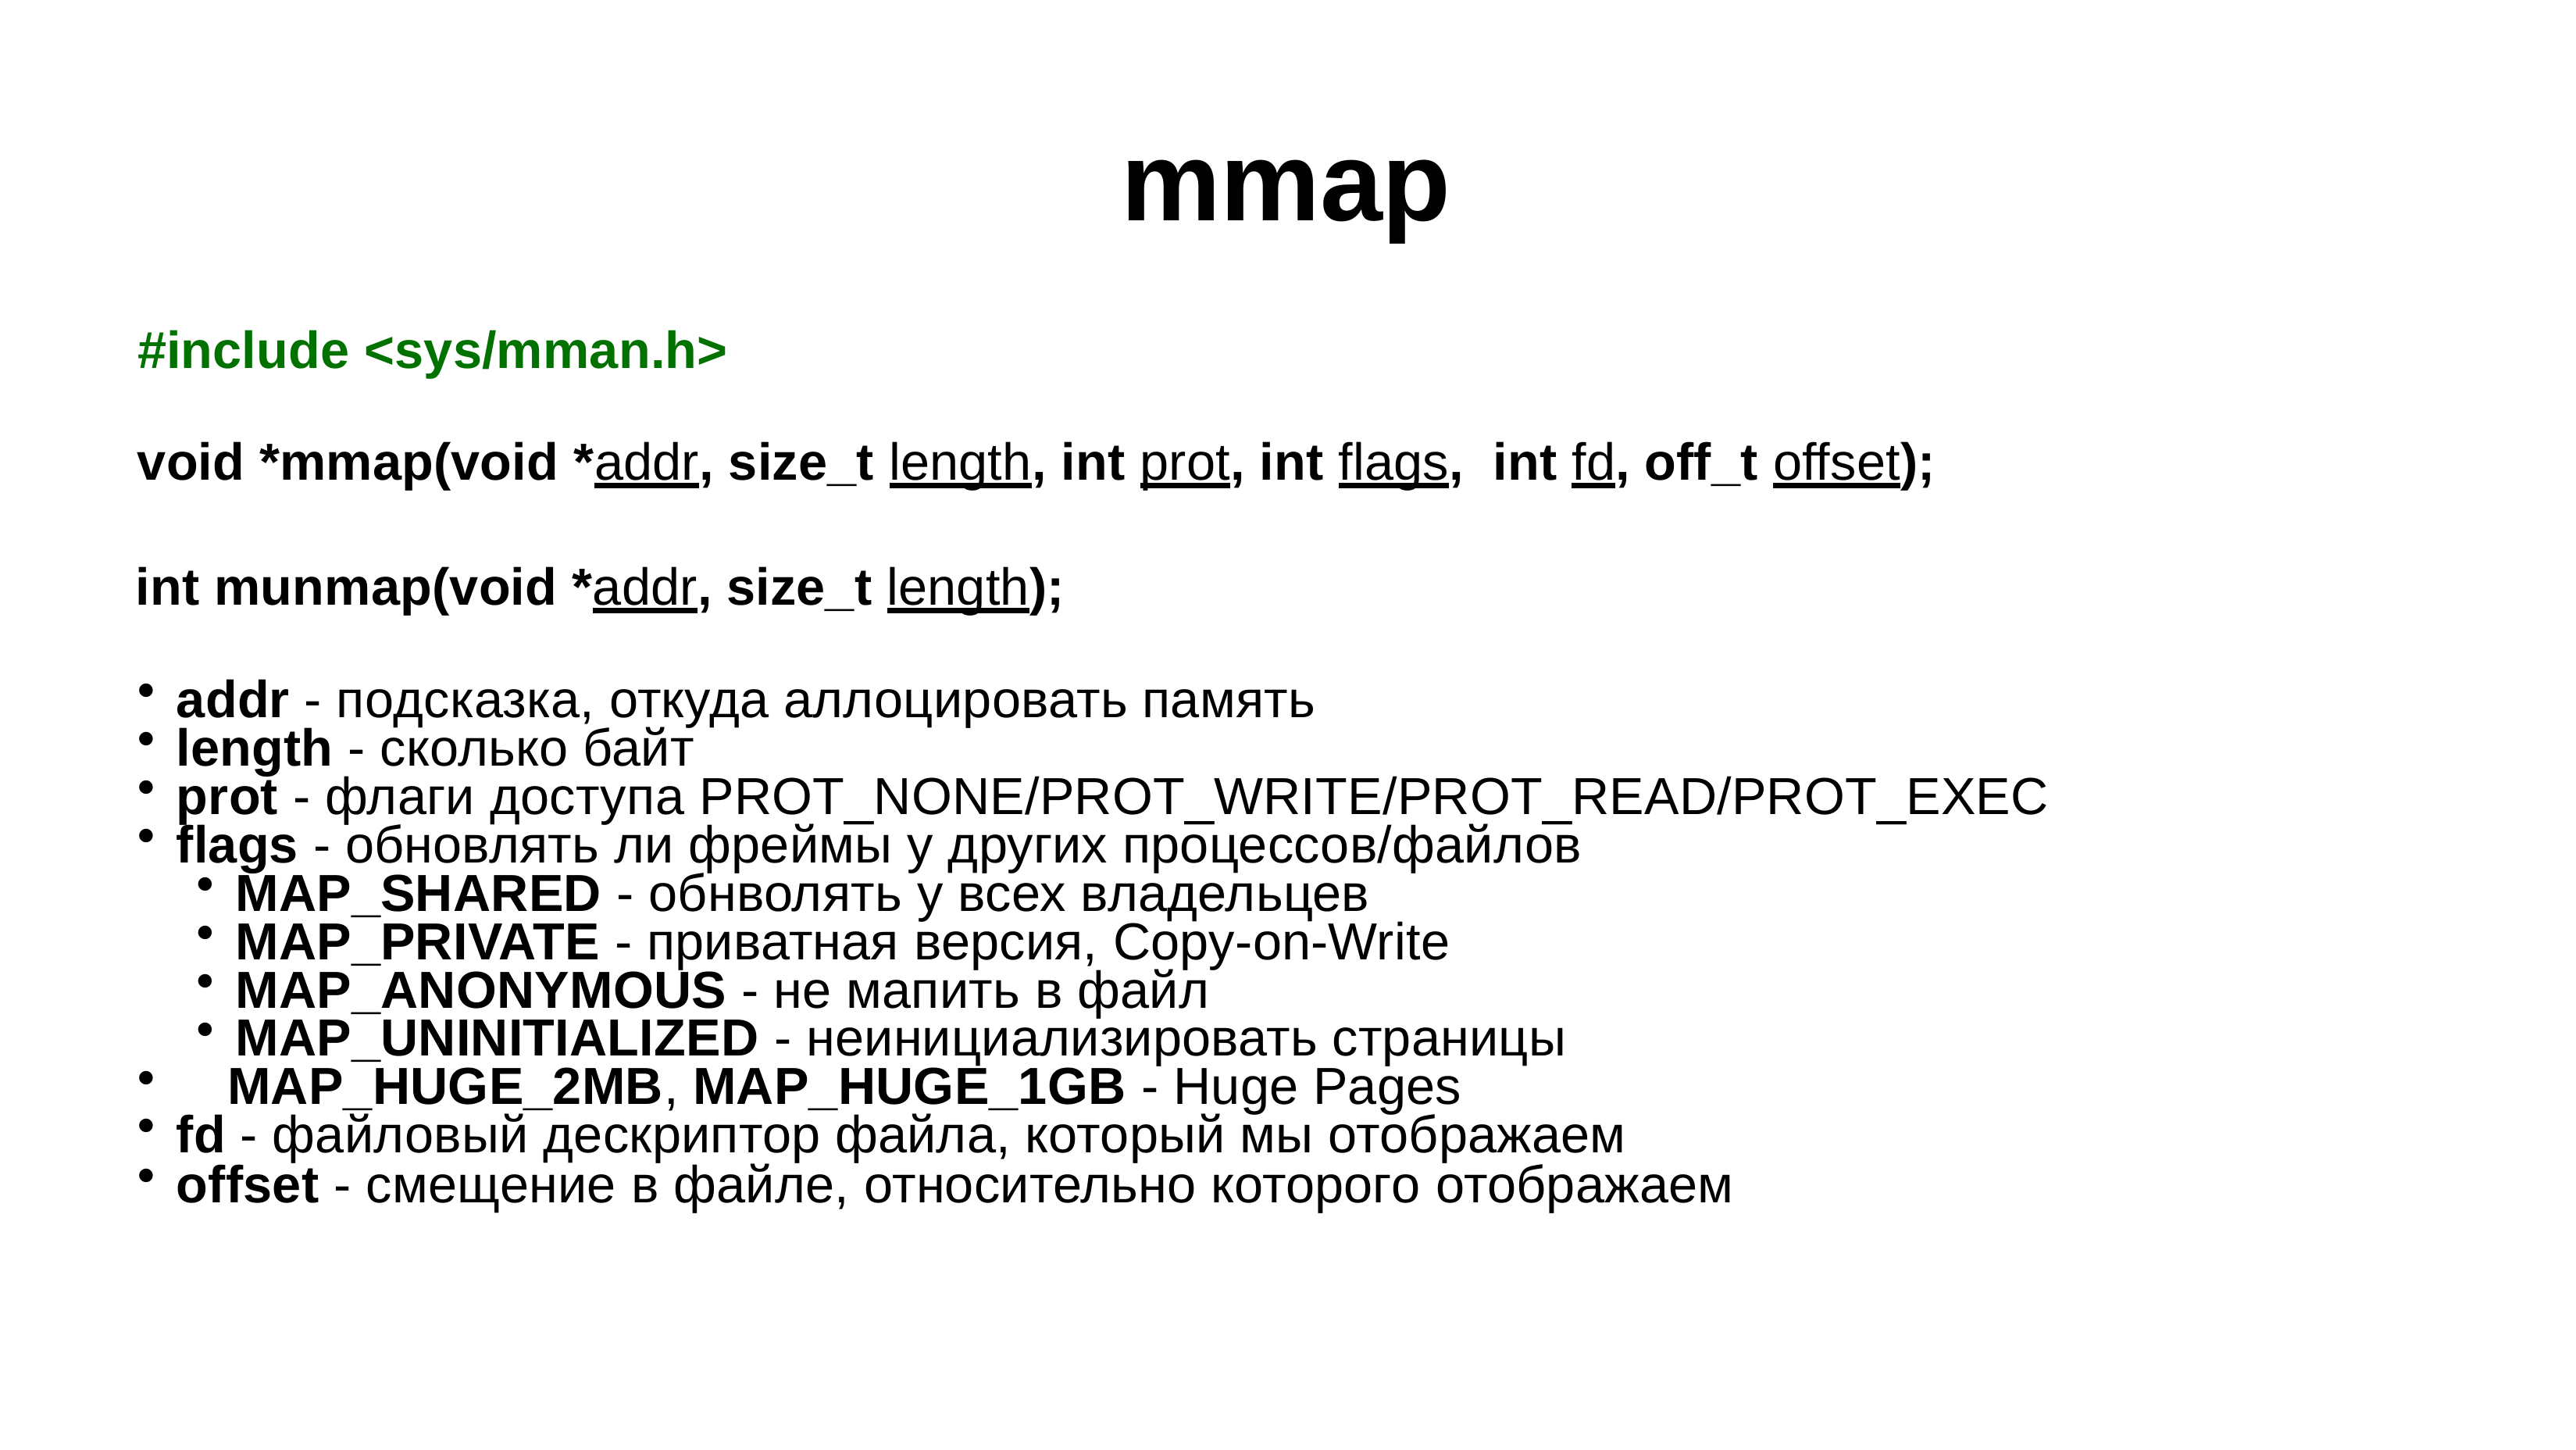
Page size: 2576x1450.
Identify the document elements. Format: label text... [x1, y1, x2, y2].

title mmap [1119, 106, 1455, 314]
text_box #include <sys/mman.h> void *mmap(void *addr, size_t length, int prot, int flags, int fd, off_t offset); int munmap(void *addr, size_t length); addr - подсказка, откуда аллоцировать память length - сколько байт prot - флаги доступа PROT_NONE/PROT_WRITE/PROT_READ/PROT_EXEC flags - обновлять ли фреймы у других процессов/файлов MAP_SHARED - обнволять у всех владельцев MAP_PRIVATE - приватная версия, Copy-on-Write MAP_ANONYMOUS - не мапить в файл MAP_UNINITIALIZED - неинициализировать страницы MAP_HUGE_2MB, MAP_HUGE_1GB - Huge Pages fd - файловый дескриптор файла, который мы отображаем offset - смещение в файле, относительно которого отображаем [135, 314, 2370, 1213]
